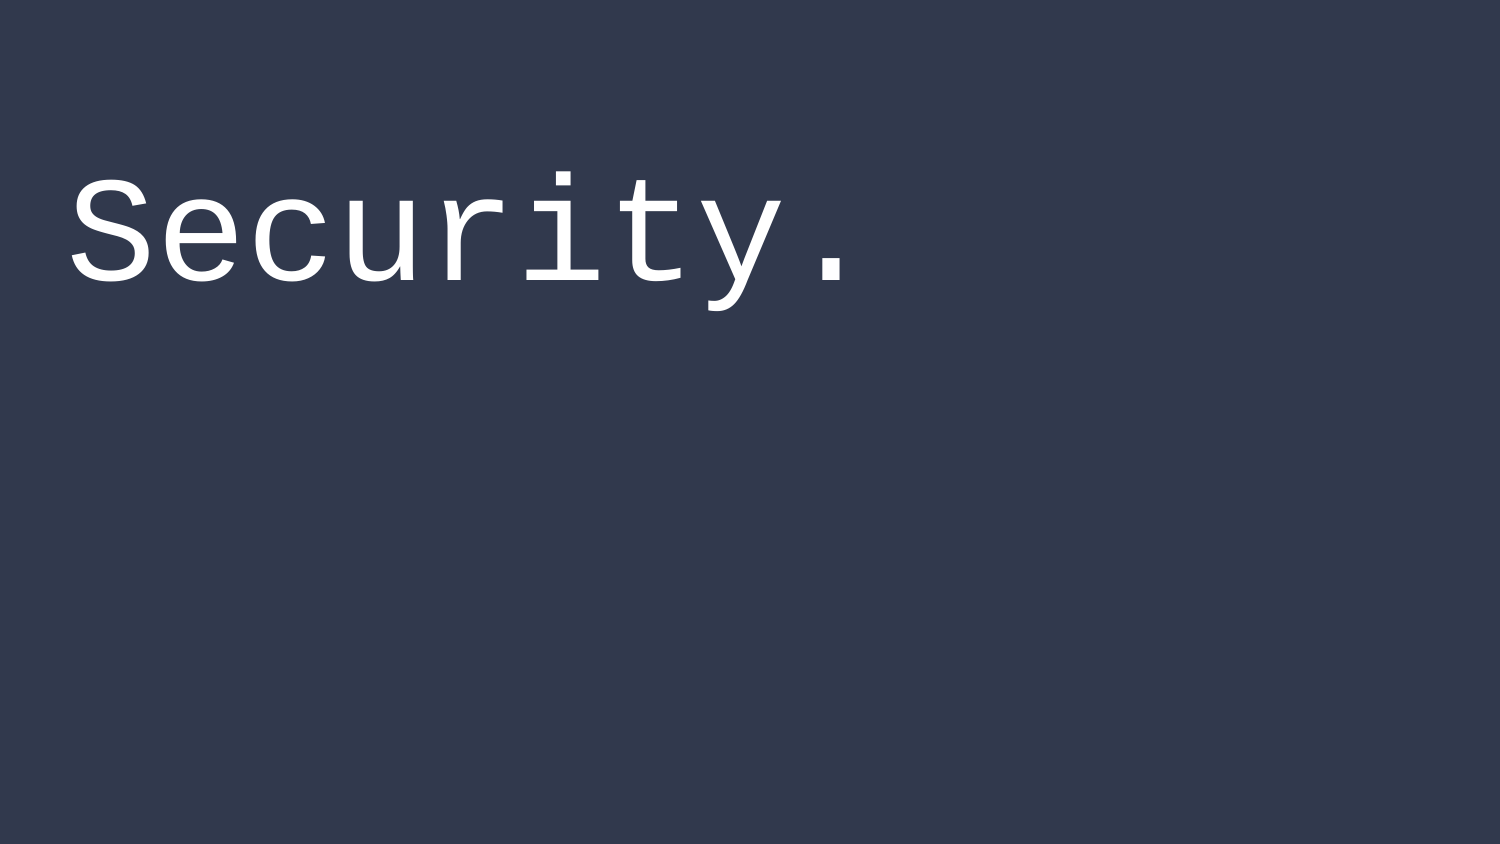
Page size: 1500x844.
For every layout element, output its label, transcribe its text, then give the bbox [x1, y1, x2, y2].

title Security. [51, 136, 1193, 341]
